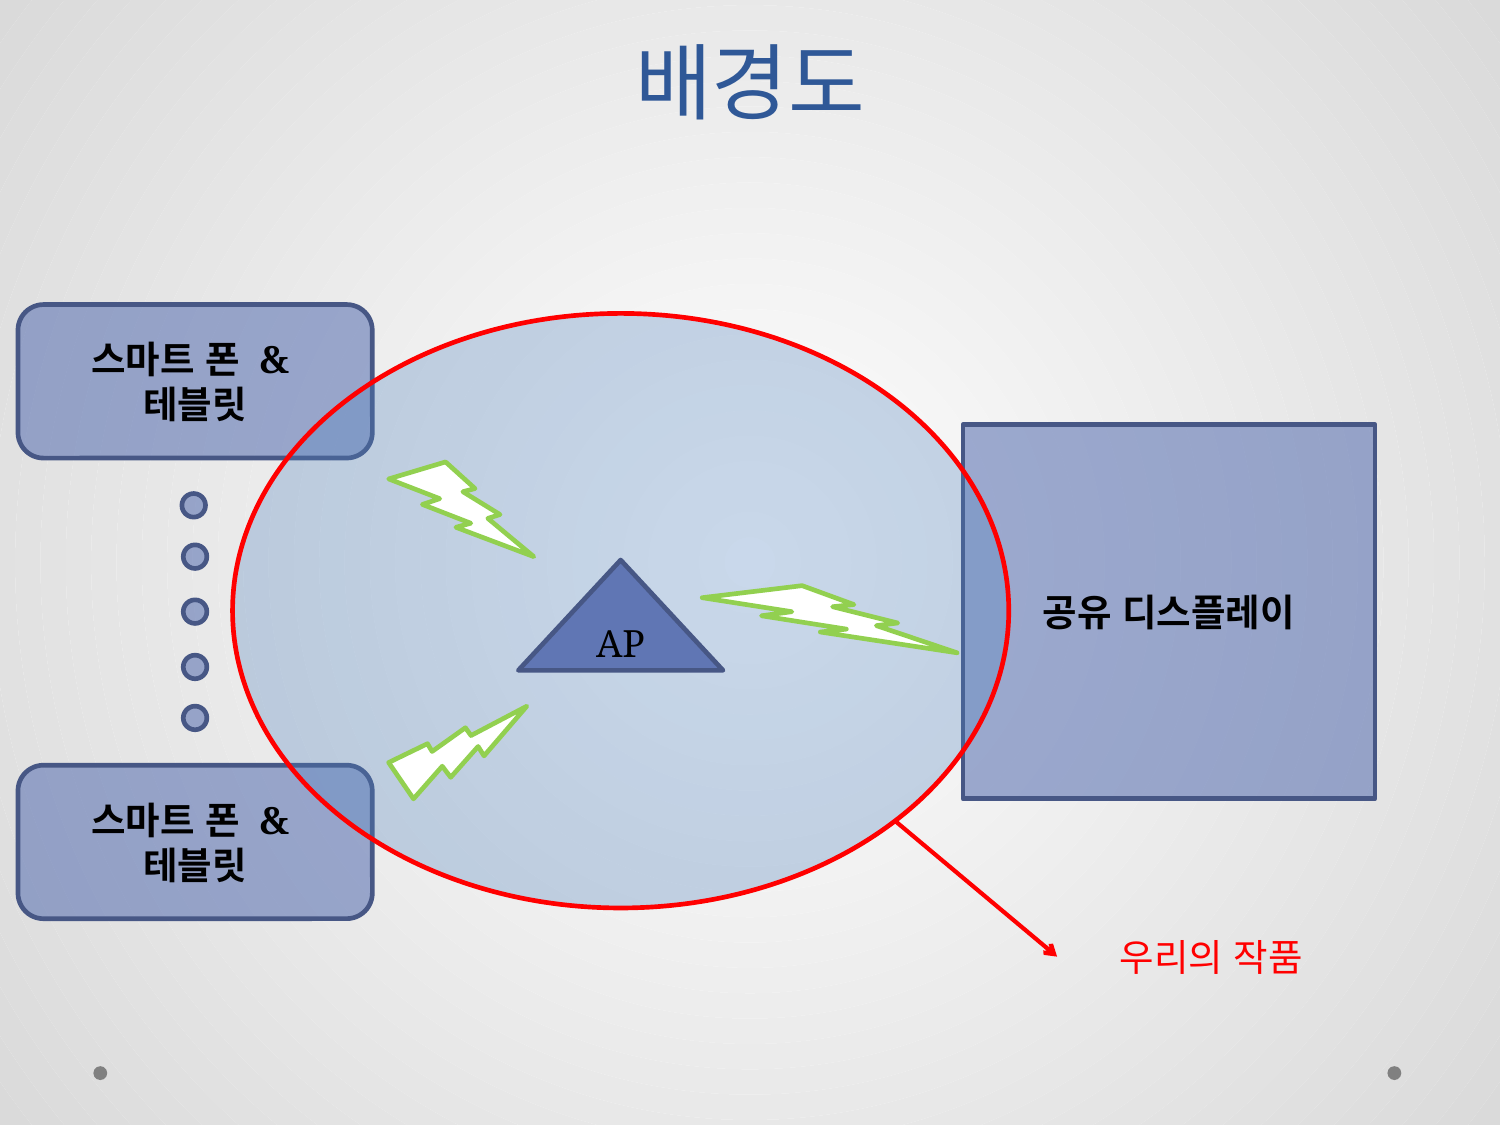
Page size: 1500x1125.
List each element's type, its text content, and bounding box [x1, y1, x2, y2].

title 배경도 [75, 0, 1425, 138]
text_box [17, 304, 1376, 1005]
